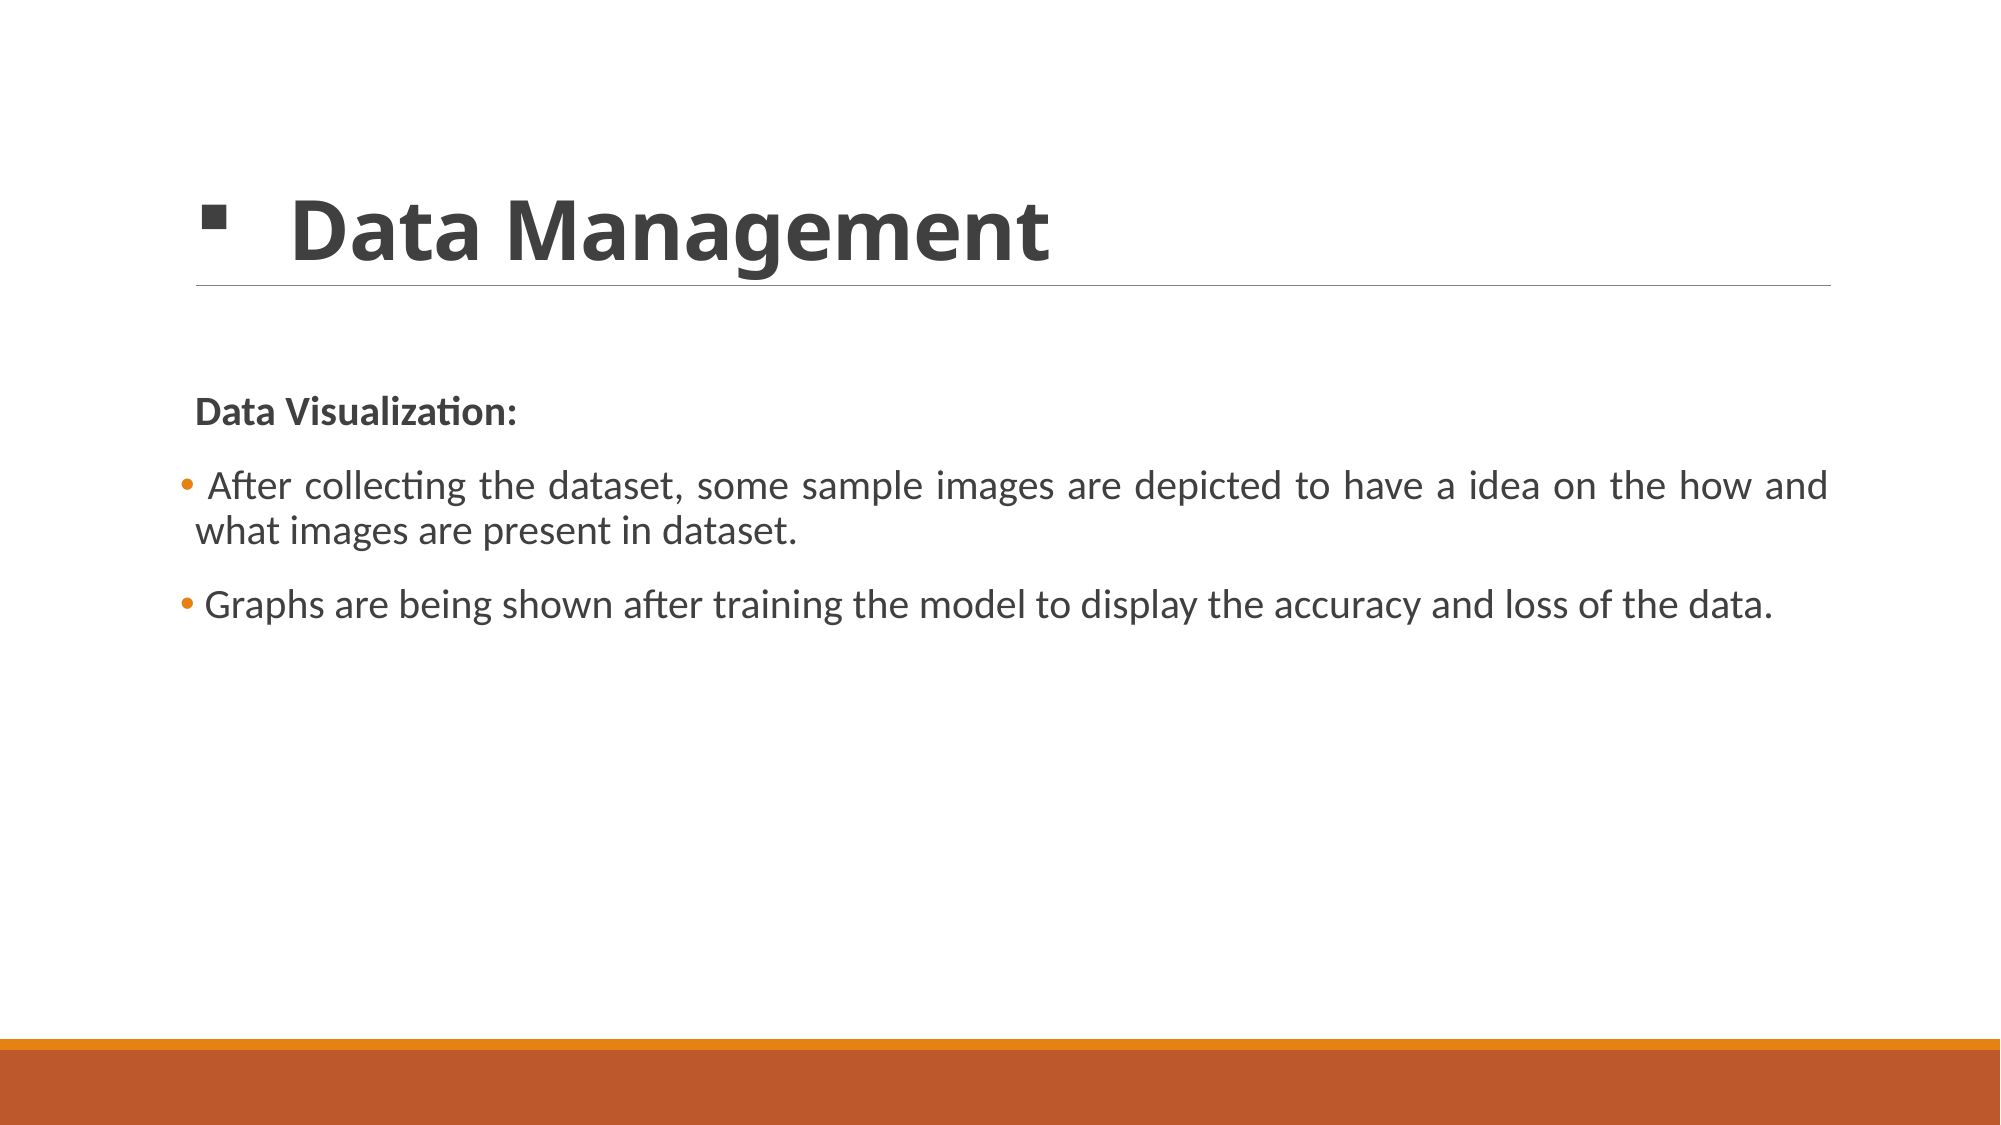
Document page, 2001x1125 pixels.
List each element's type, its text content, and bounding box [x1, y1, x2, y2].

title Data Management [180, 47, 1830, 285]
list Data Visualization: After collecting the dataset, some sample images are depicted to have a idea on the how and what images are present in dataset. Graphs are being shown after training the model to display the accuracy and loss of the data. [180, 382, 1830, 1043]
